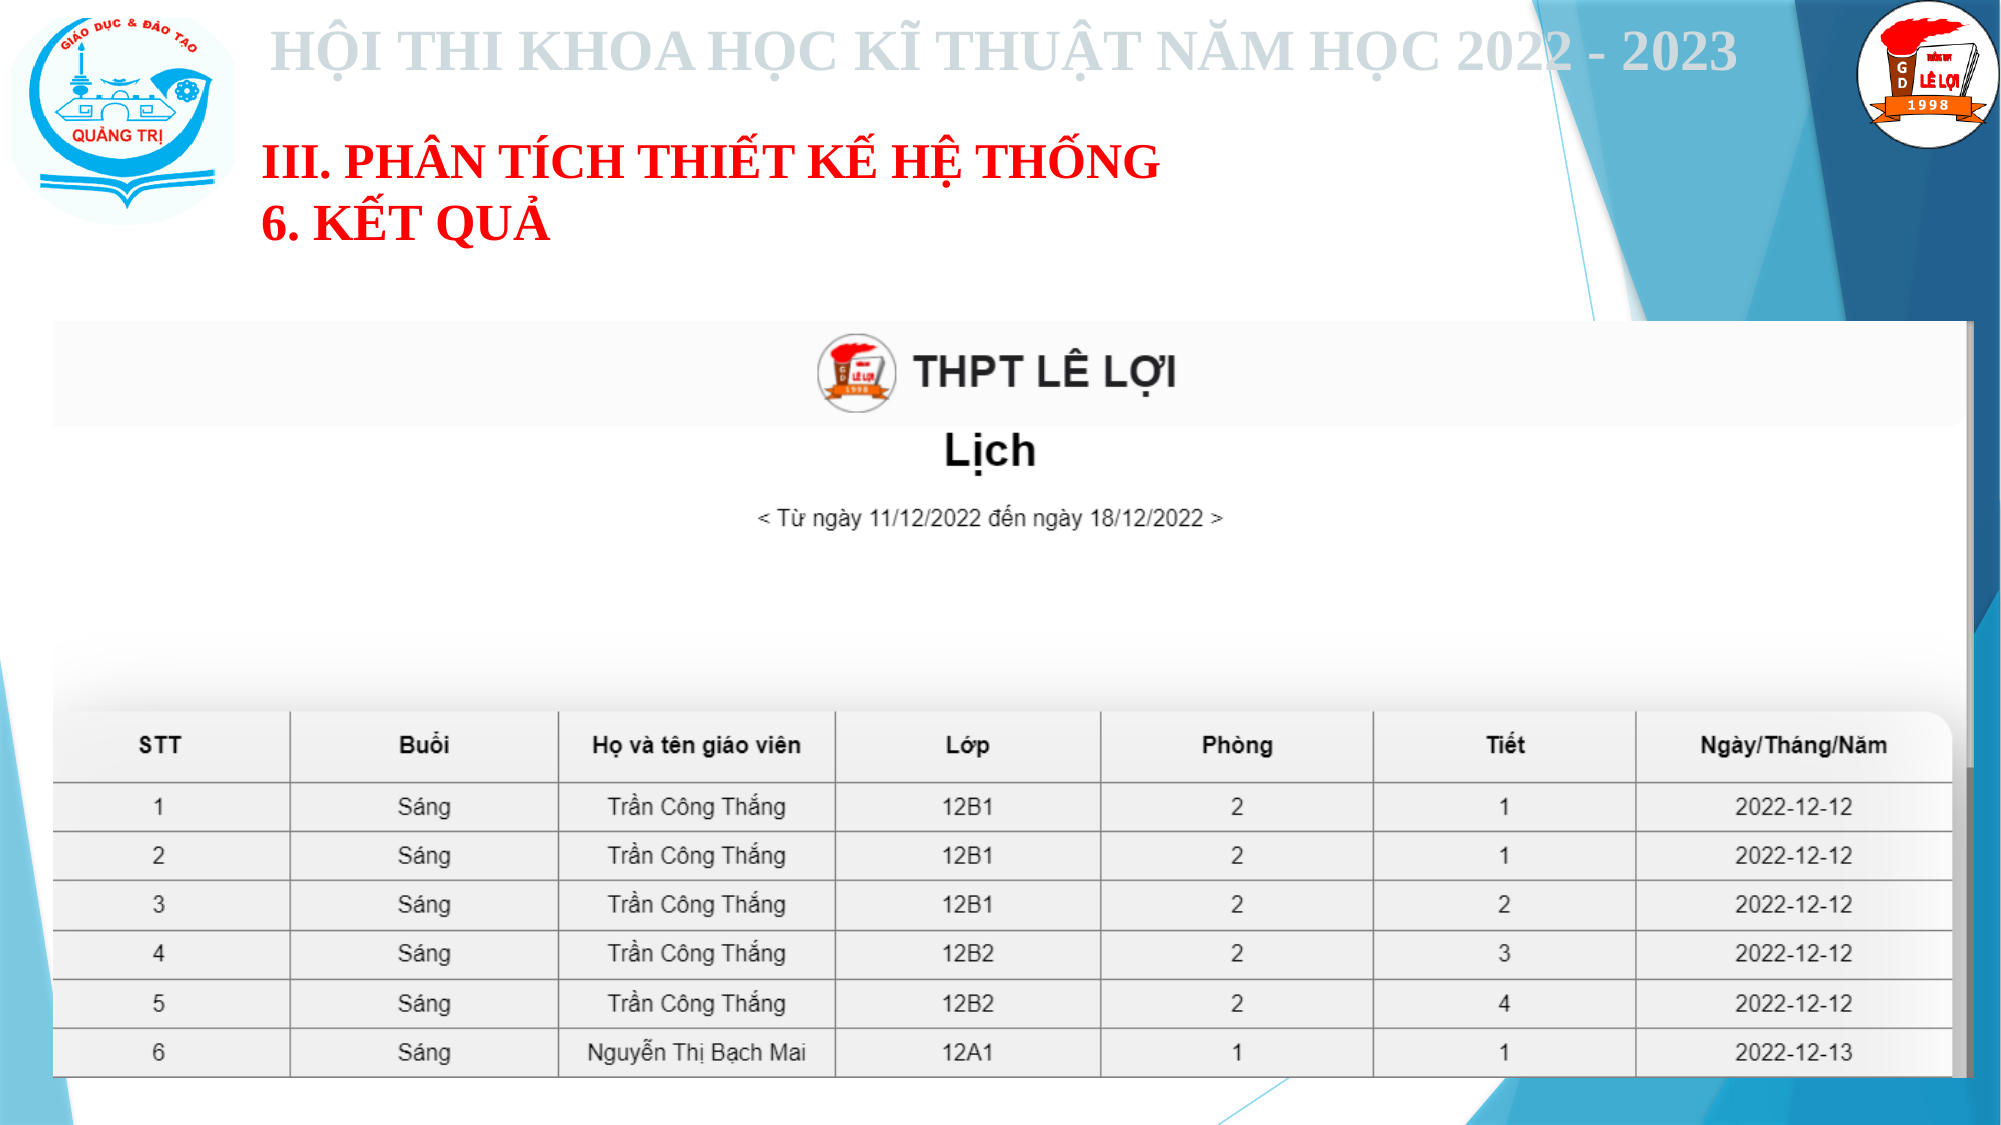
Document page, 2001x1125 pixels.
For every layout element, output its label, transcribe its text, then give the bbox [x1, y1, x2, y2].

text_box III. PHÂN TÍCH THIẾT KẾ HỆ THỐNG 6. KẾT QUẢ [246, 121, 1639, 259]
picture [9, 17, 235, 225]
picture [52, 321, 1975, 1079]
text_box HỘI THI KHOA HỌC KĨ THUẬT NĂM HỌC 2022 - 2023 [246, 4, 1763, 90]
picture [1855, 0, 2000, 149]
